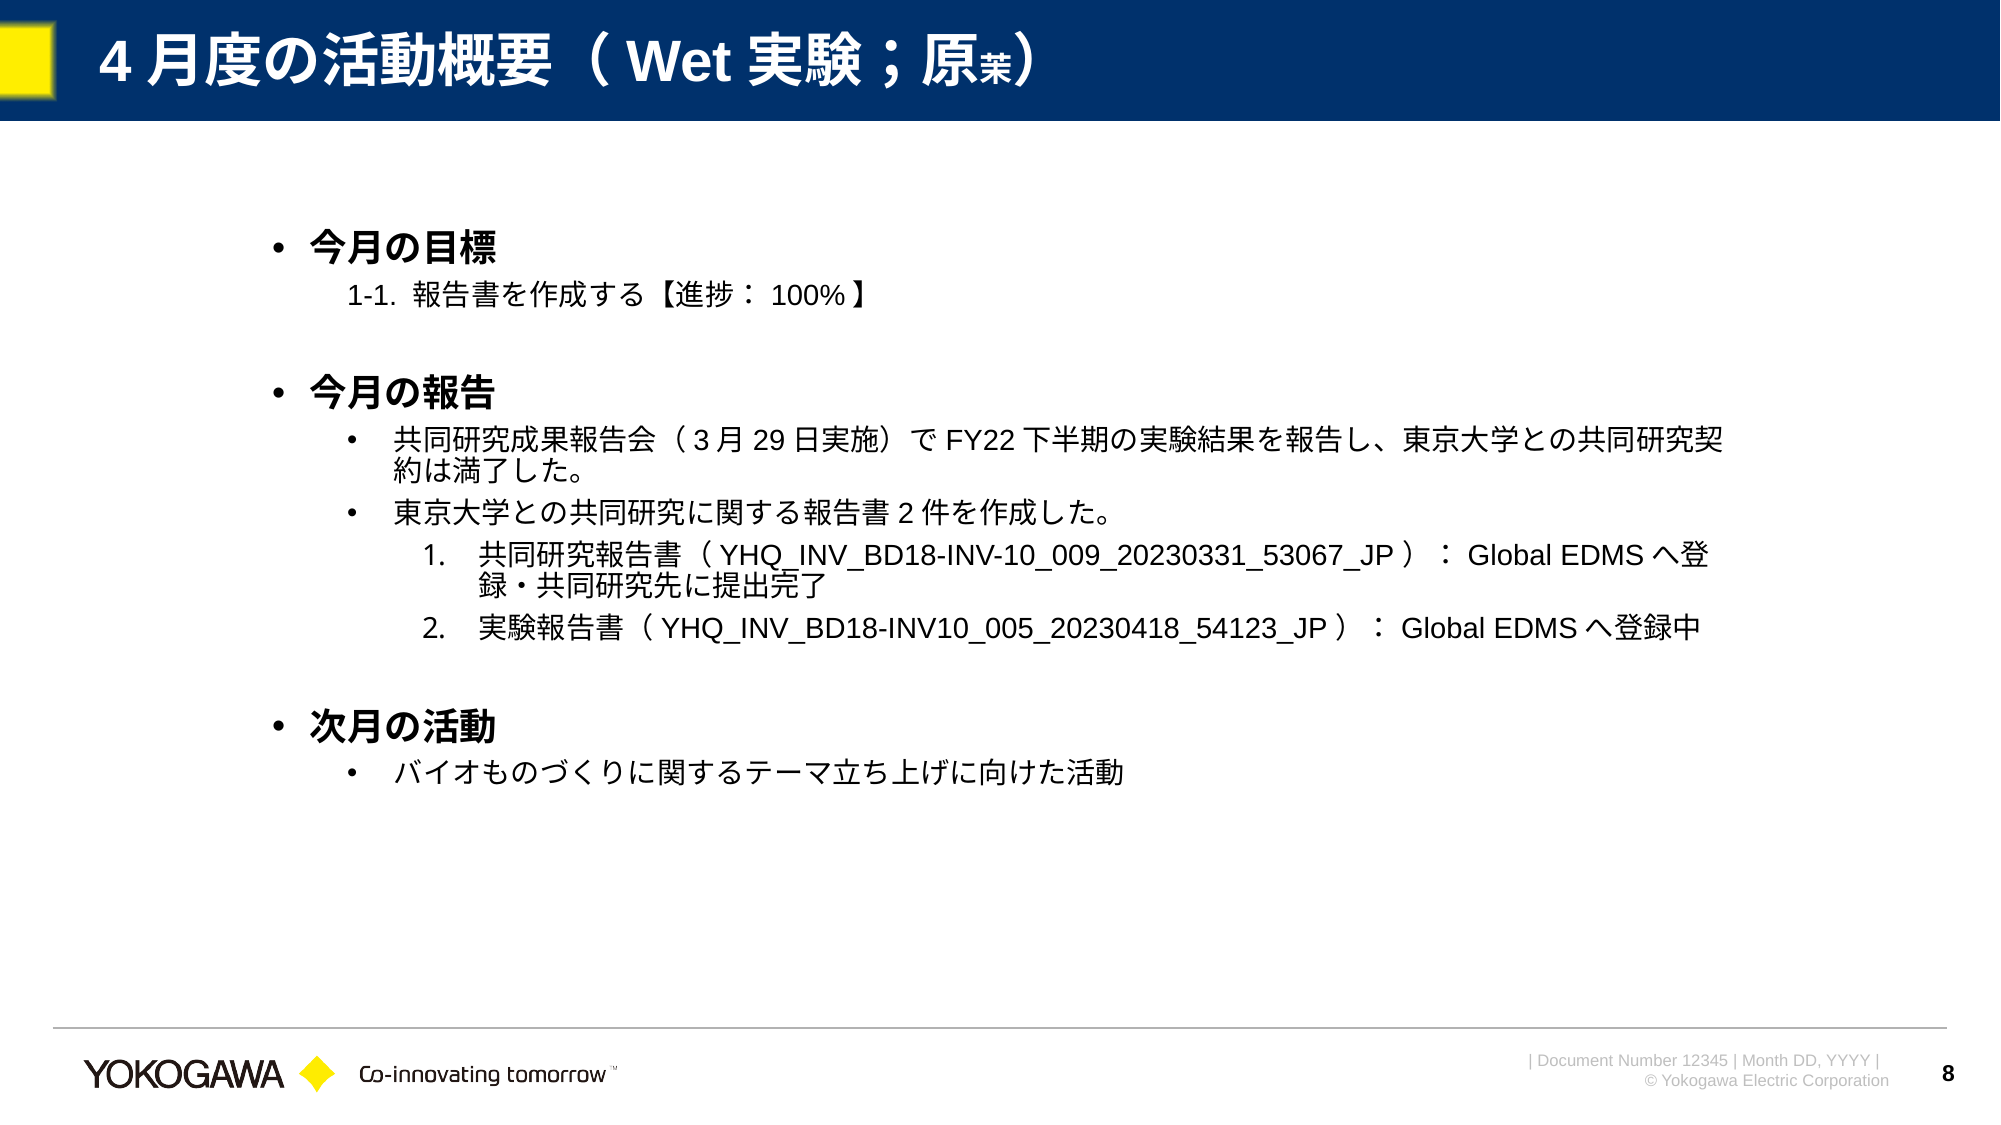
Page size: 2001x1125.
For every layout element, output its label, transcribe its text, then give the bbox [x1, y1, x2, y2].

text_box 今月の目標 1-1. 報告書を作成する【進捗：100%】 今月の報告 共同研究成果報告会（3月29日実施）でFY22下半期の実験結果を報告し、東京大学との共同研究契約は満了した。 東京大学との共同研究に関する報告書2件を作成した。 共同研究報告書（YHQ_INV_BD18-INV-10_009_20230331_53067_JP）：Global EDMSへ登録・共同研究先に提出完了 実験報告書（YHQ_INV_BD18-INV10_005_20230418_54123_JP）：Global EDMSへ登録中 次月の活動 バイオものづくりに関するテーマ立ち上げに向けた活動 [257, 222, 1743, 814]
picture [0, 6, 69, 115]
slide_number 8 [1904, 1042, 1970, 1103]
picture [83, 1055, 617, 1093]
title 4月度の活動概要（Wet実験；原茉） [84, 20, 1955, 106]
